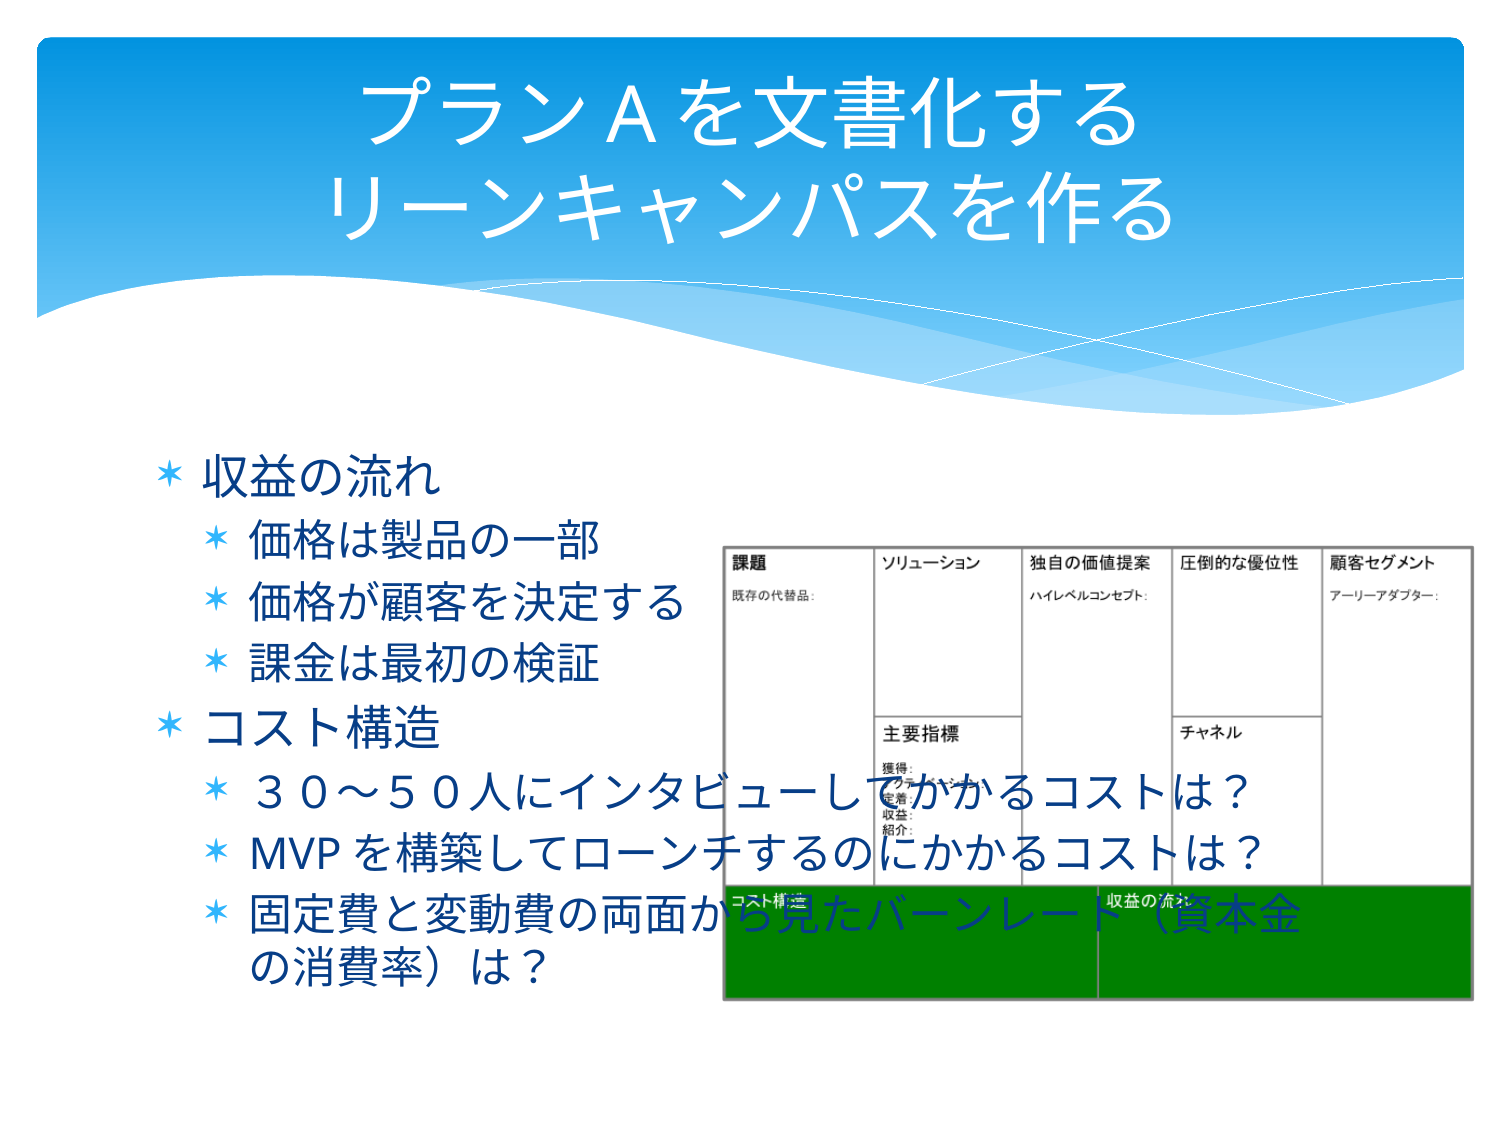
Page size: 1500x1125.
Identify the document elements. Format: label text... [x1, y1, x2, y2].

picture [721, 544, 1476, 1003]
list 収益の流れ 価格は製品の一部 価格が顧客を決定する 課金は最初の検証 コスト構造 ３０〜５０人にインタビューしてかかるコストは？ MVPを構築してローンチするのにかかるコストは？ 固定費と変動費の両面から見たバーンレート（資本金の消費率）は？ [143, 438, 1359, 1005]
title プランAを文書化する リーンキャンパスを作る [75, 55, 1425, 261]
